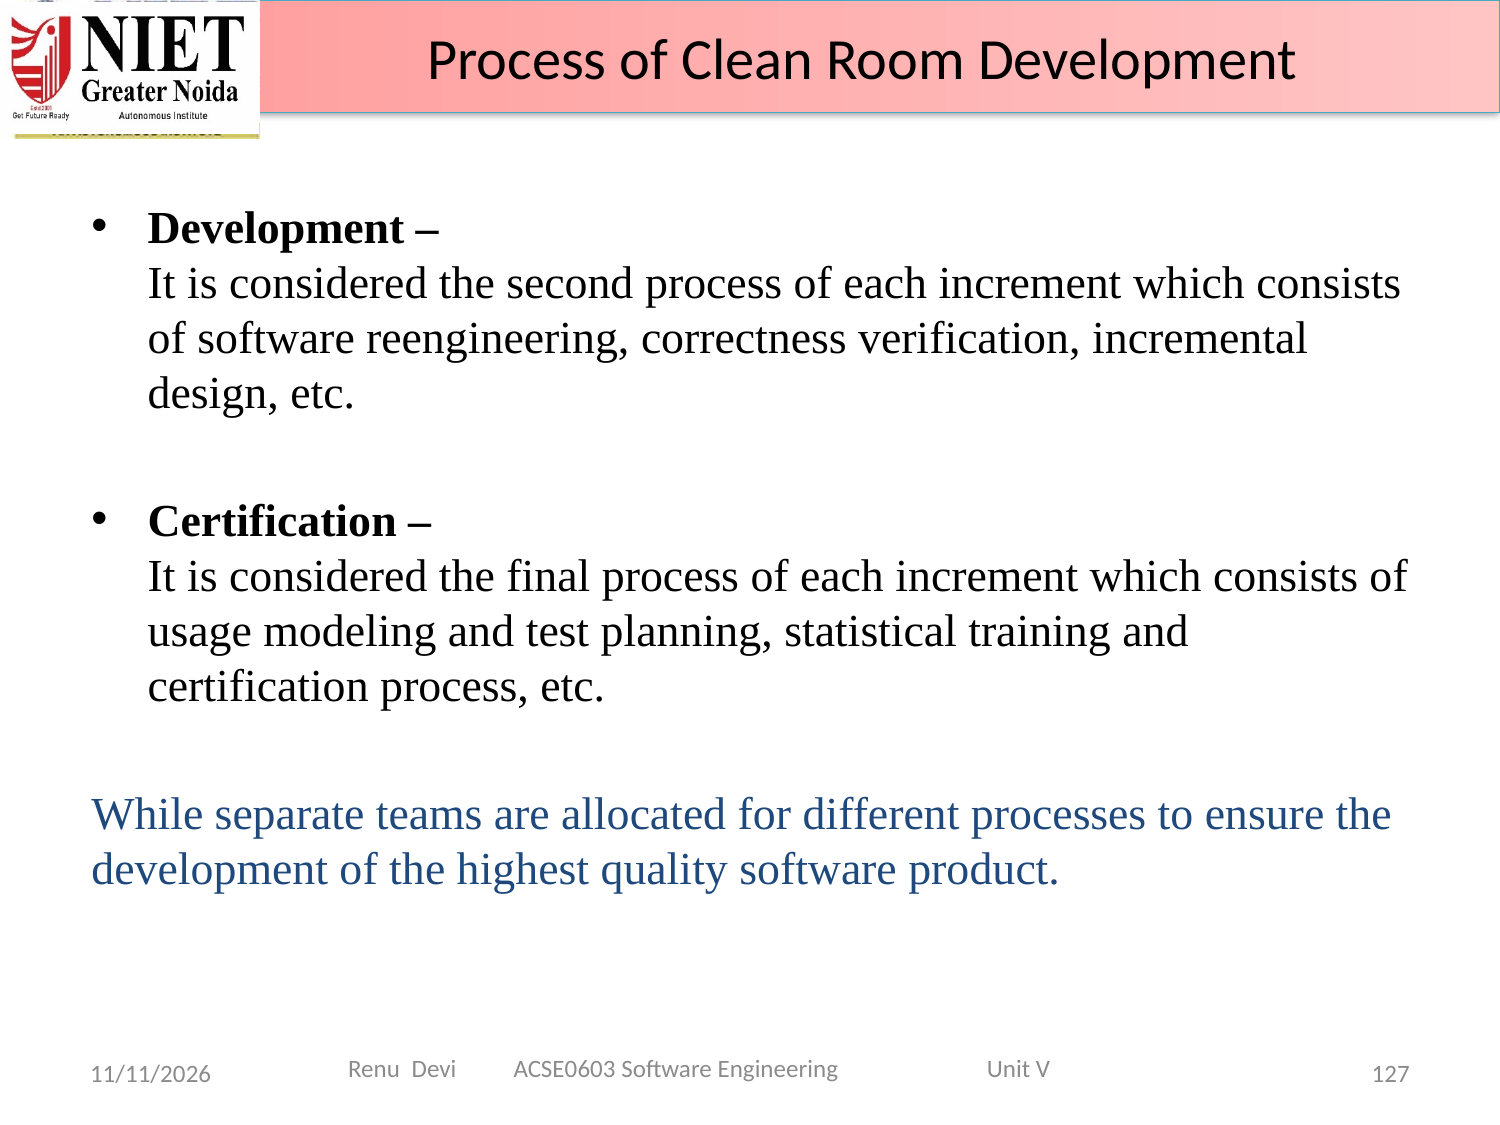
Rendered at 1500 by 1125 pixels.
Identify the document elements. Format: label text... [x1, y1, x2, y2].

slide_number 127 [1074, 1042, 1425, 1103]
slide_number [75, 1042, 425, 1103]
picture [0, 0, 260, 140]
text_box [74, 199, 1425, 1005]
list Development – It is considered the second process of each increment which consists of software reengineering, correctness verification, incremental design, etc. Certification – It is considered the final process of each increment which consists of usage modeling and test planning, statistical training and certification process, etc. While separate teams are allocated for different processes to ensure the development of the highest quality software product. [76, 189, 1427, 919]
text_box Process of Clean Room Development [261, 0, 1500, 113]
footer Renu Devi ACSE0603 Software Engineering Unit V [301, 1042, 1074, 1093]
